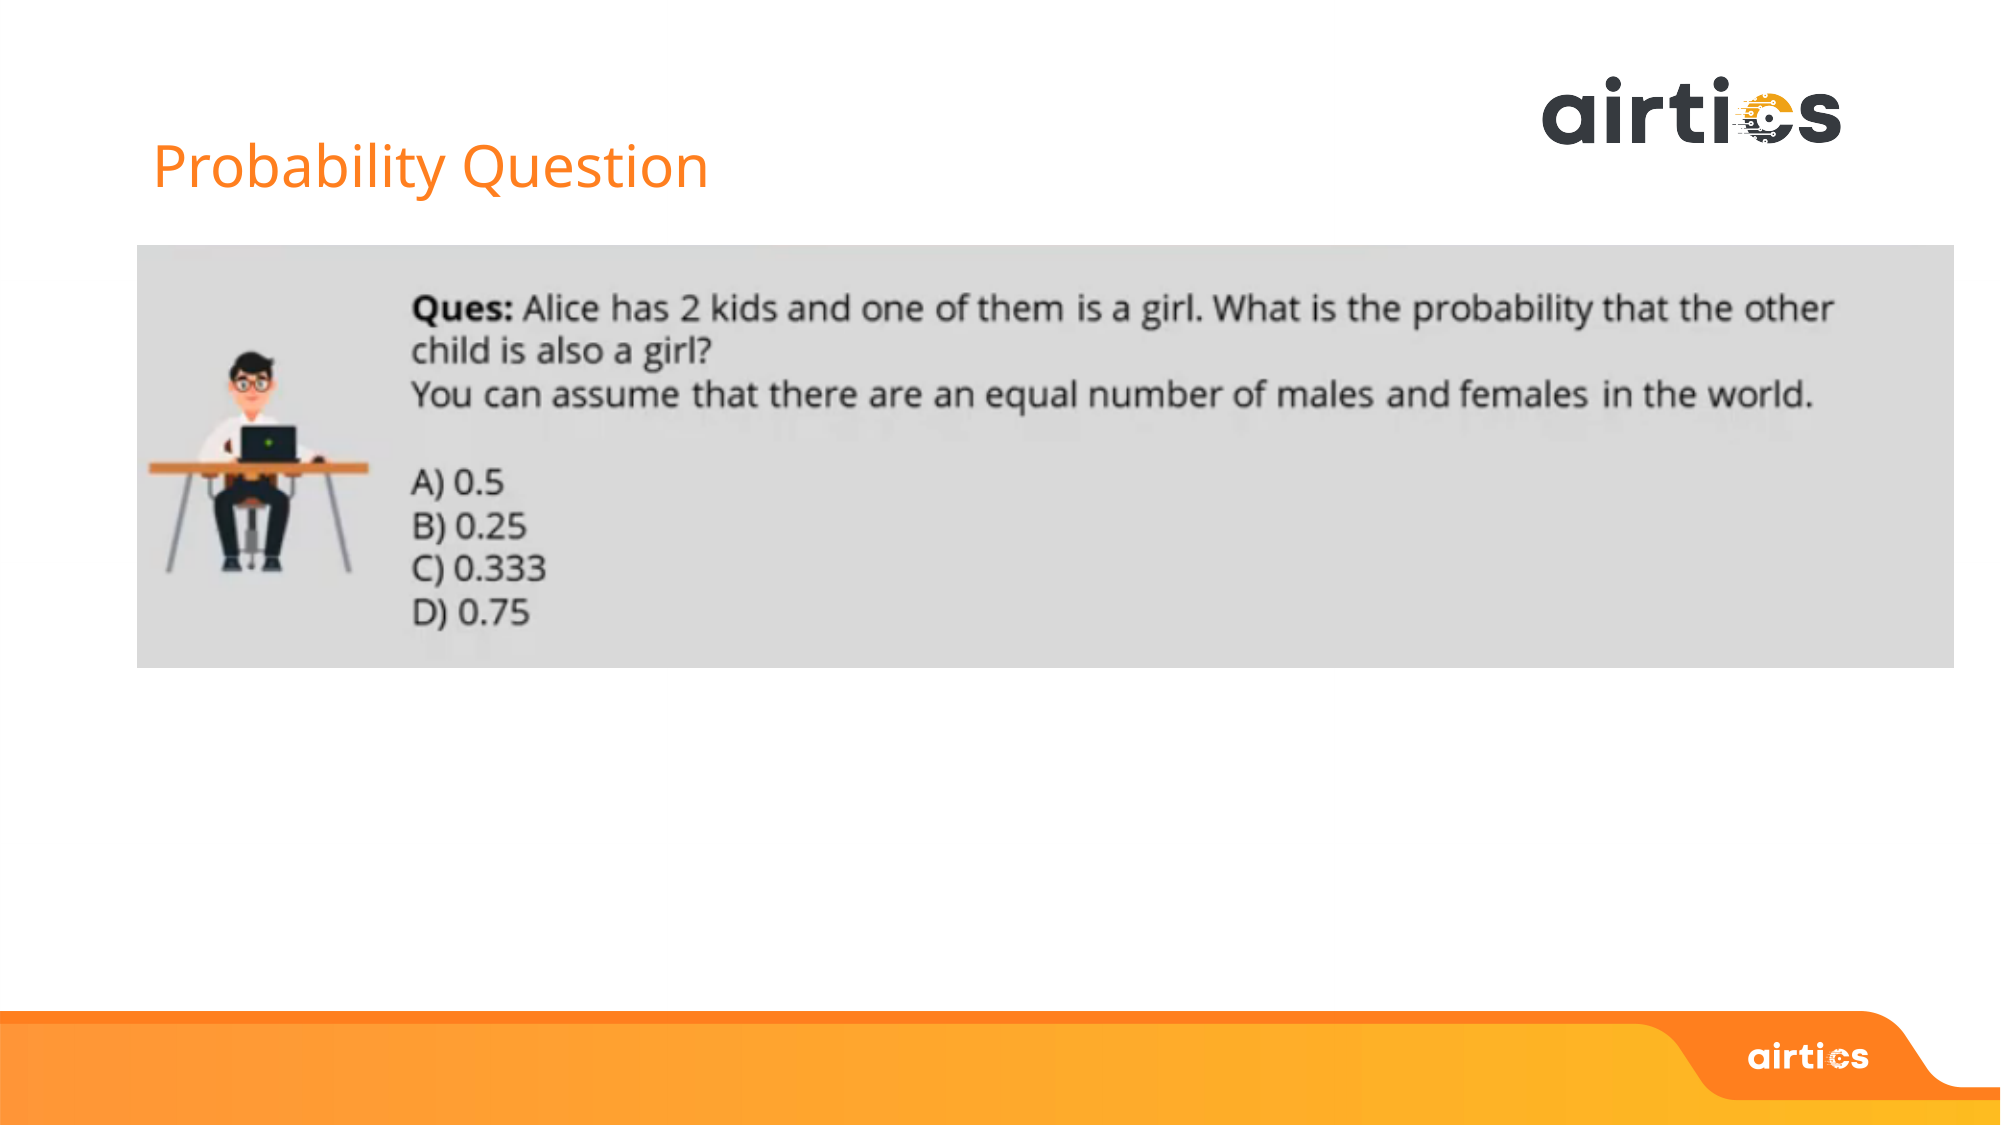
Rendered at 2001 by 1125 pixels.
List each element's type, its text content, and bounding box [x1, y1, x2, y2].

picture [0, 0, 2001, 1125]
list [137, 245, 1954, 668]
title Probability Question [137, 59, 1863, 245]
